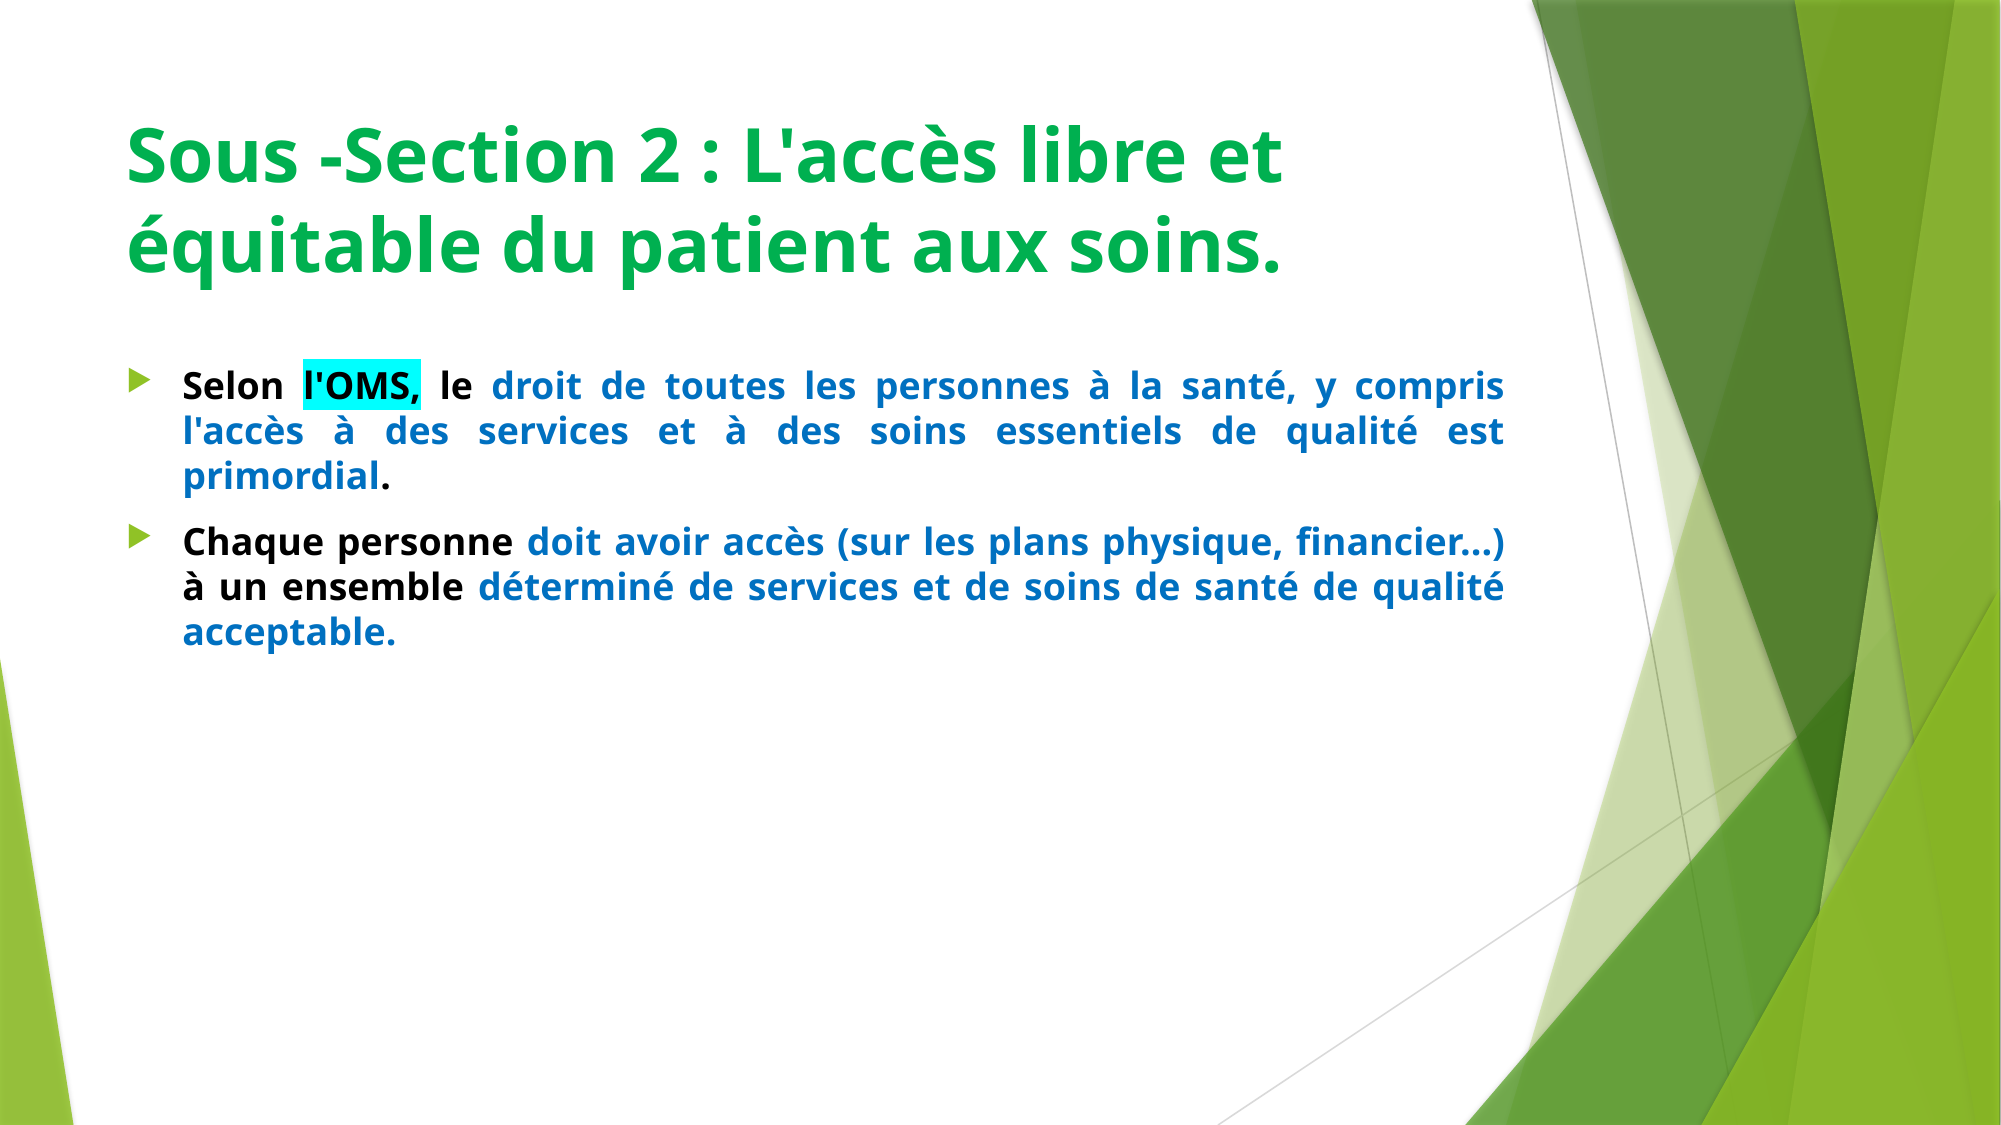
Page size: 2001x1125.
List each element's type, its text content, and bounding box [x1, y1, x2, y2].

list Selon l'OMS, le droit de toutes les personnes à la santé, y compris l'accès à des services et à des soins essentiels de qualité est primordial. Chaque personne doit avoir accès (sur les plans physique, financier...) à un ensemble déterminé de services et de soins de santé de qualité acceptable. [111, 354, 1522, 992]
title Sous -Section 2 : L'accès libre et équitable du patient aux soins. [111, 99, 1522, 317]
